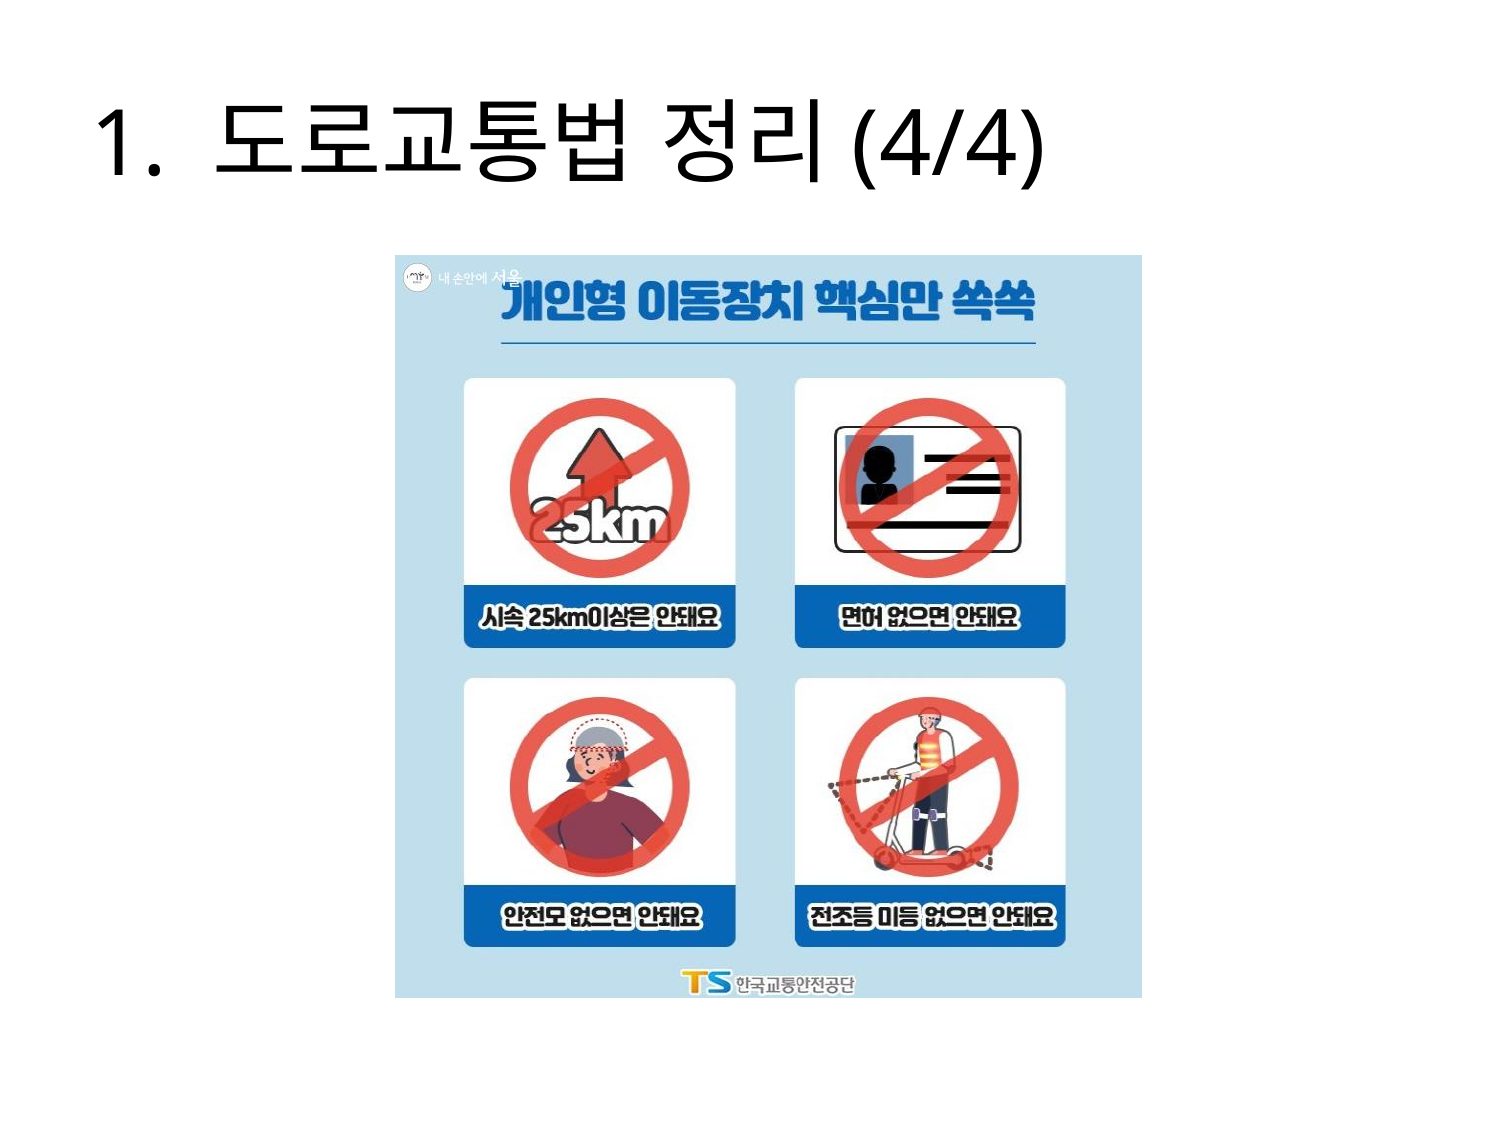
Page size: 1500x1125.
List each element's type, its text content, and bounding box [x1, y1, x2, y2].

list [395, 255, 1143, 998]
title 1. 도로교통법 정리(4/4) [75, 45, 1425, 233]
